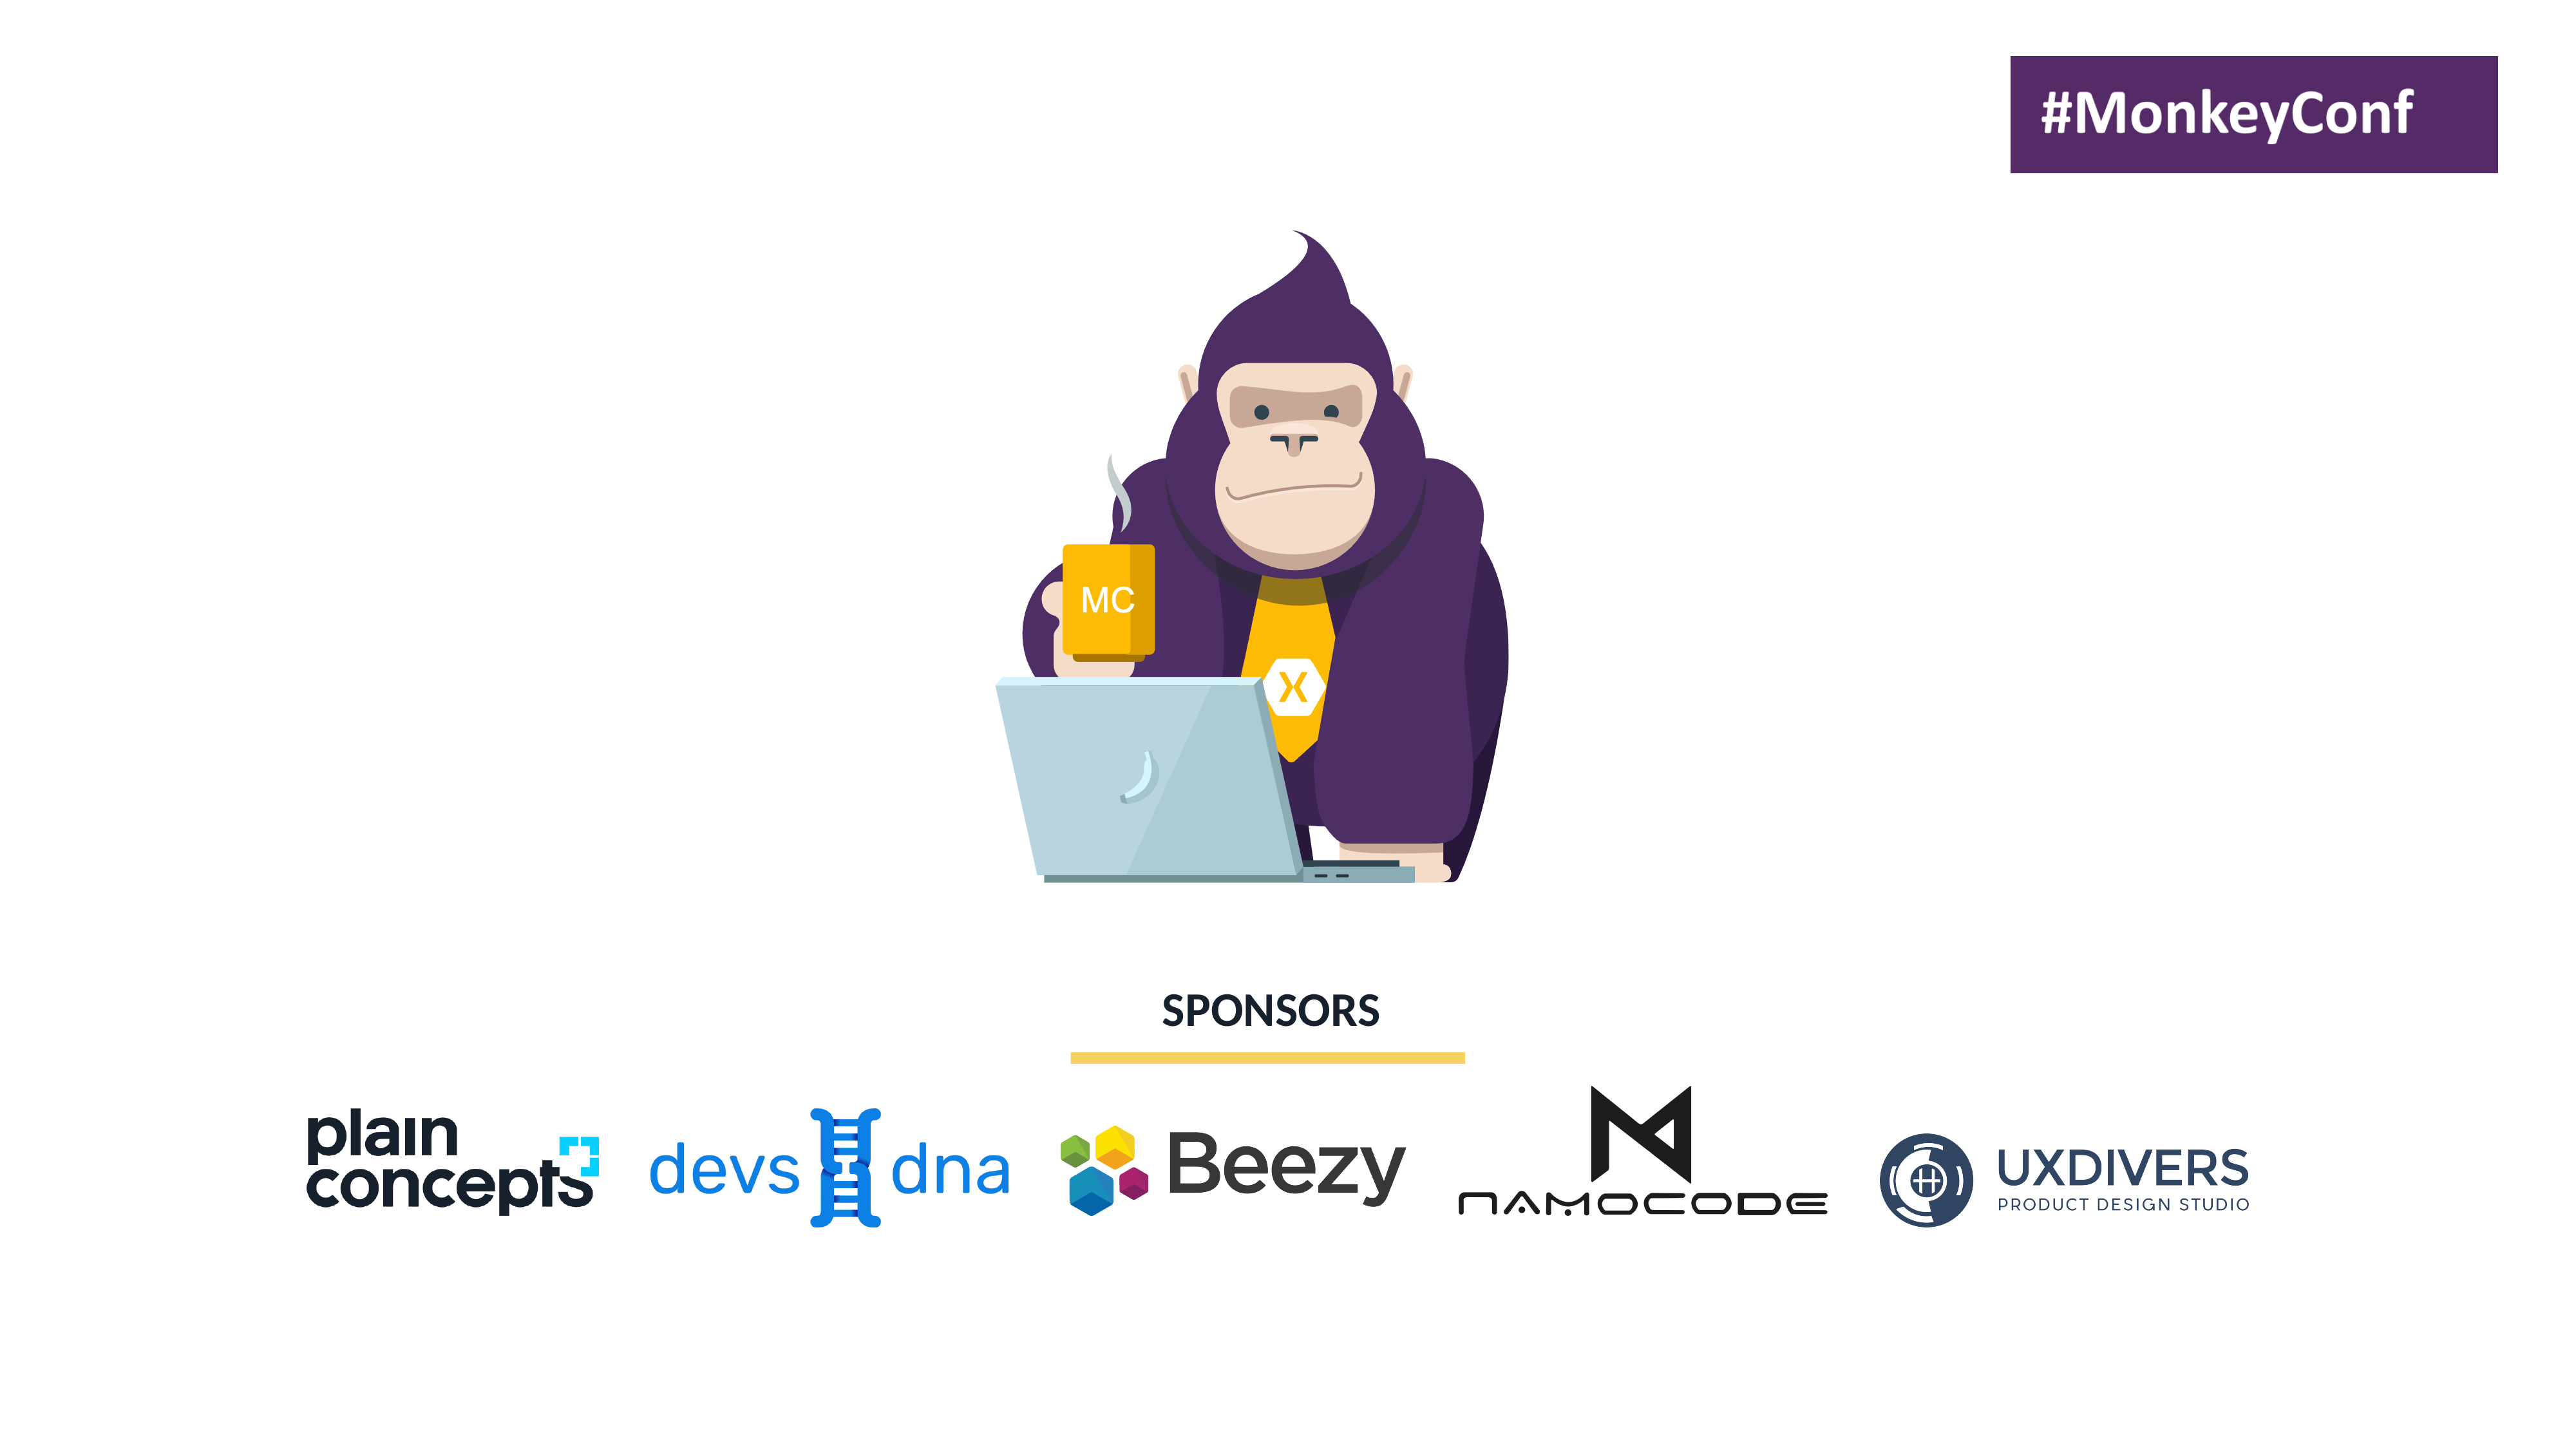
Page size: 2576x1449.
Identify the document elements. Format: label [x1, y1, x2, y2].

picture [994, 221, 1509, 883]
picture [1880, 1133, 2249, 1227]
picture [2011, 56, 2498, 173]
picture [650, 1108, 1009, 1227]
picture [1061, 1126, 1406, 1216]
picture [307, 1108, 599, 1216]
picture [1459, 1086, 1828, 1216]
